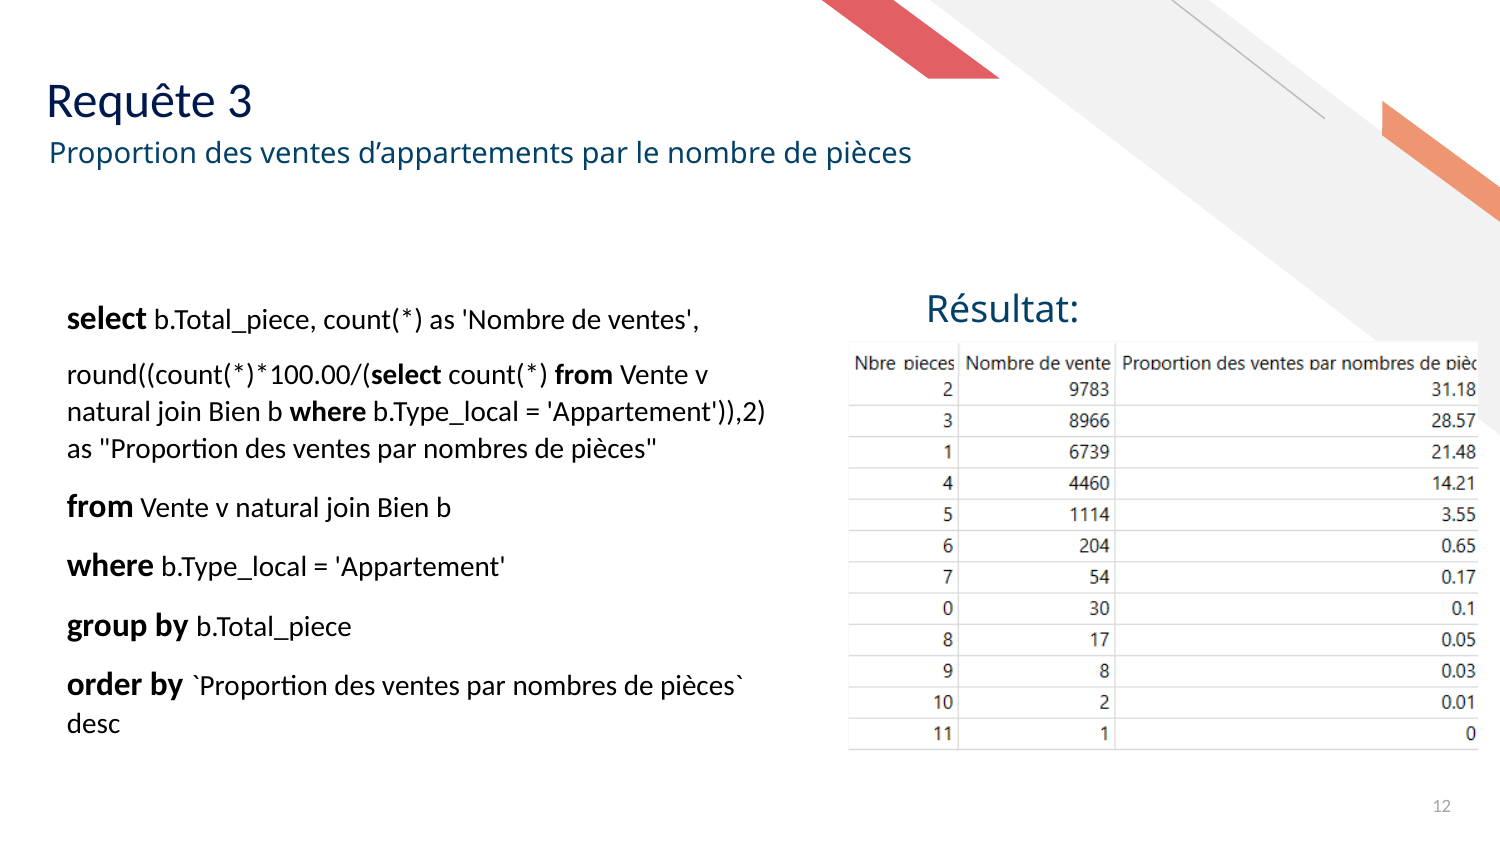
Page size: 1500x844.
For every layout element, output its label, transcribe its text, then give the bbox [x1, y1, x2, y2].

list Proportion des ventes d’appartements par le nombre de pièces [0, 126, 1451, 201]
text_box Résultat: [911, 277, 1095, 337]
slide_number 12 [1371, 782, 1463, 827]
picture [848, 341, 1479, 755]
text_box select b.Total_piece, count(*) as 'Nombre de ventes', round((count(*)*100.00/(select count(*) from Vente v natural join Bien b where b.Type_local = 'Appartement')),2) as "Proportion des ventes par nombres de pièces" from Vente v natural join Bien b where b.Type_local = 'Appartement' group by b.Total_piece order by `Proportion des ventes par nombres de pièces` desc [52, 285, 803, 791]
text_box Requête 3 [35, 39, 1061, 126]
